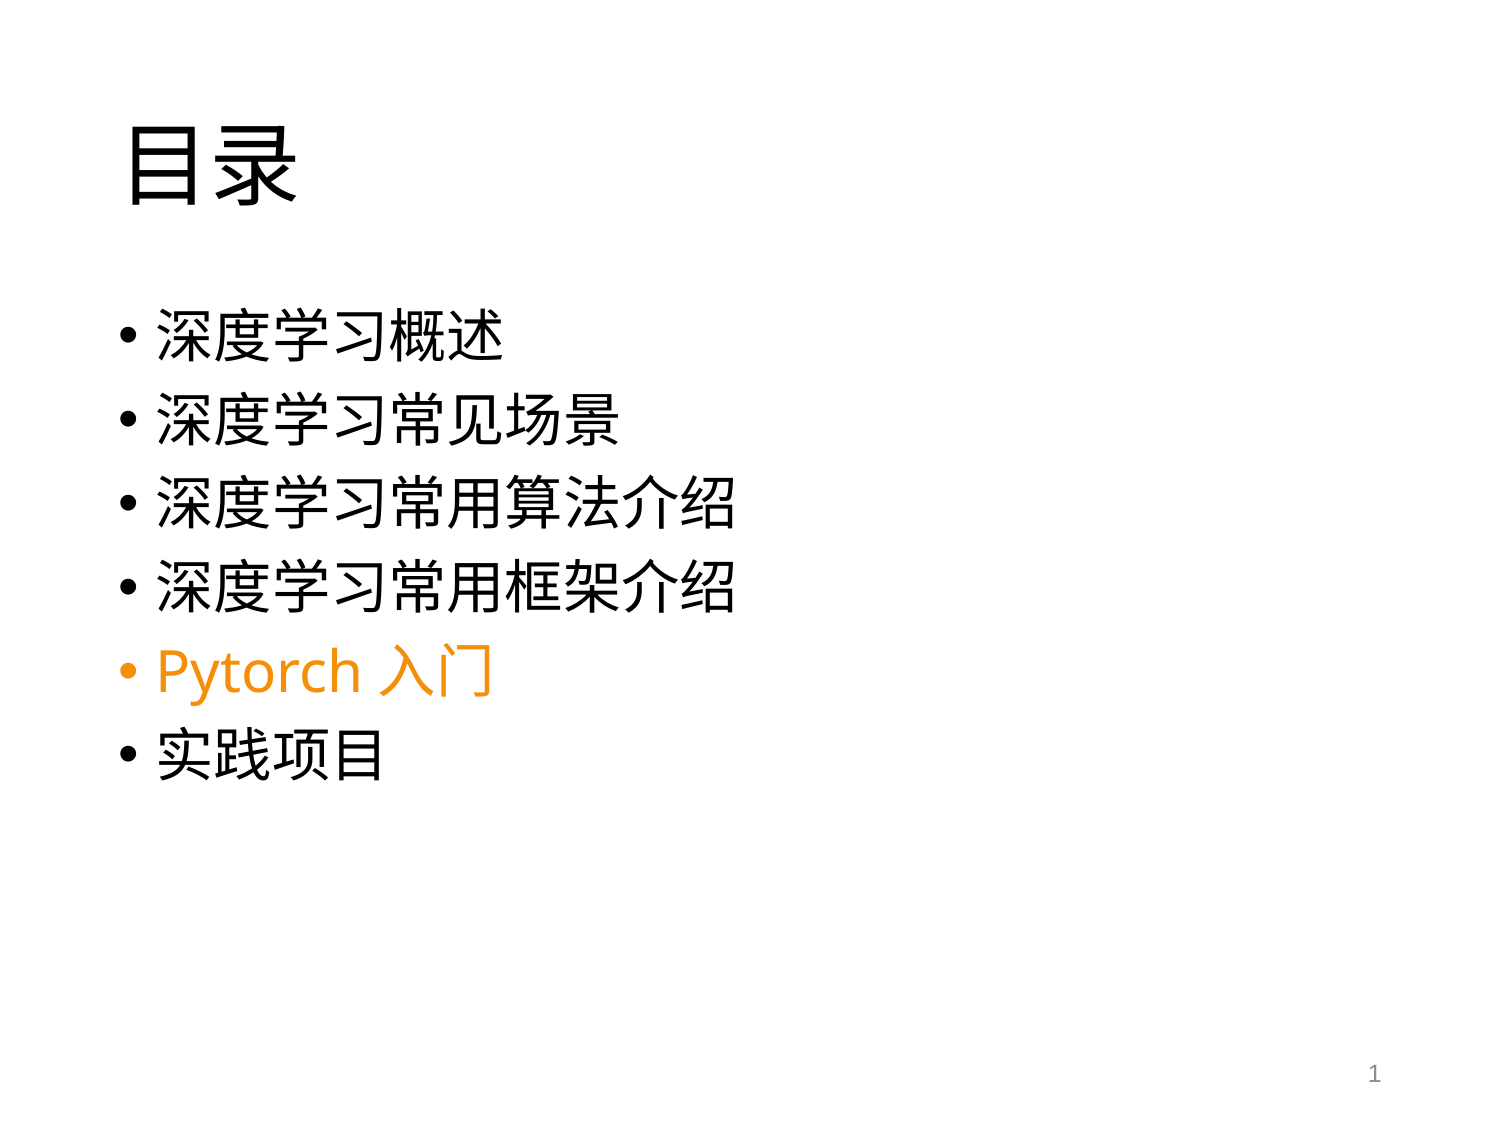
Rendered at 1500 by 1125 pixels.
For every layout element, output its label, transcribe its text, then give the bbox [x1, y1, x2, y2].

title 目录 [103, 59, 1397, 278]
slide_number 1 [1059, 1042, 1397, 1103]
list 深度学习概述 深度学习常见场景 深度学习常用算法介绍 深度学习常用框架介绍 Pytorch入门 实践项目 [103, 299, 1397, 1014]
